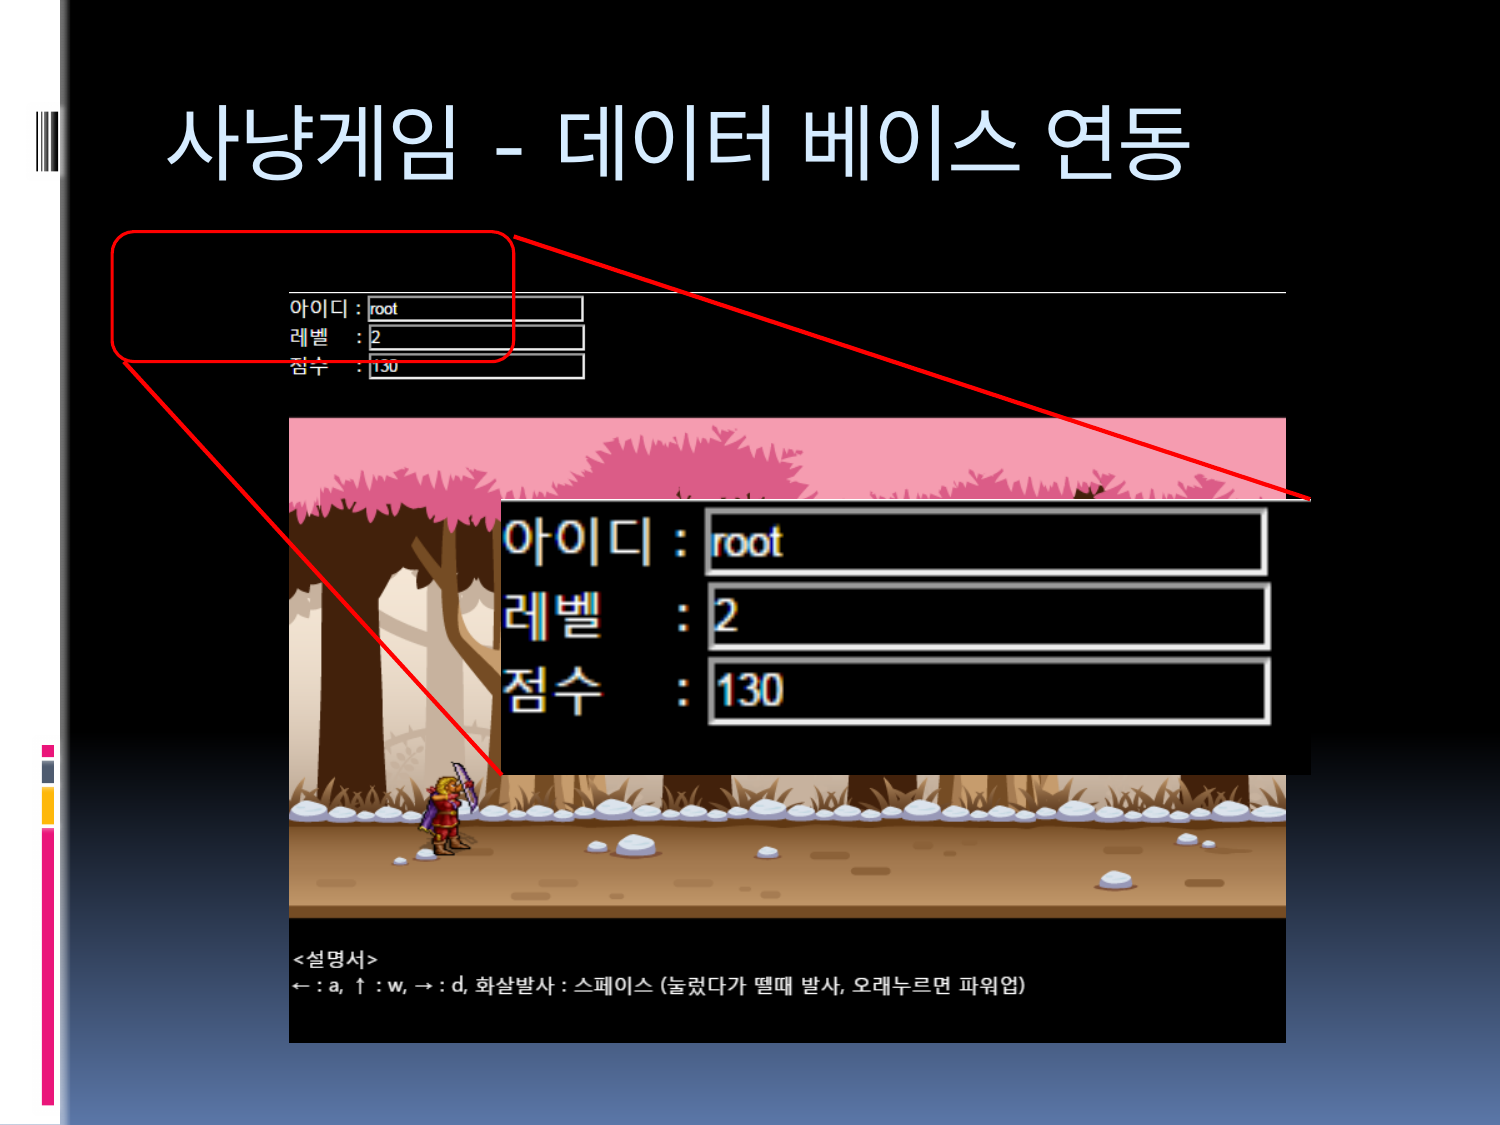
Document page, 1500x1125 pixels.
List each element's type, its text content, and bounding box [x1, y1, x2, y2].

text_box [110, 230, 506, 355]
picture [511, 508, 1311, 776]
title 사냥게임-데이터 베이스 연동 [150, 83, 1425, 234]
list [289, 292, 506, 353]
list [289, 785, 1286, 1044]
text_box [513, 235, 1311, 500]
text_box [123, 361, 503, 776]
